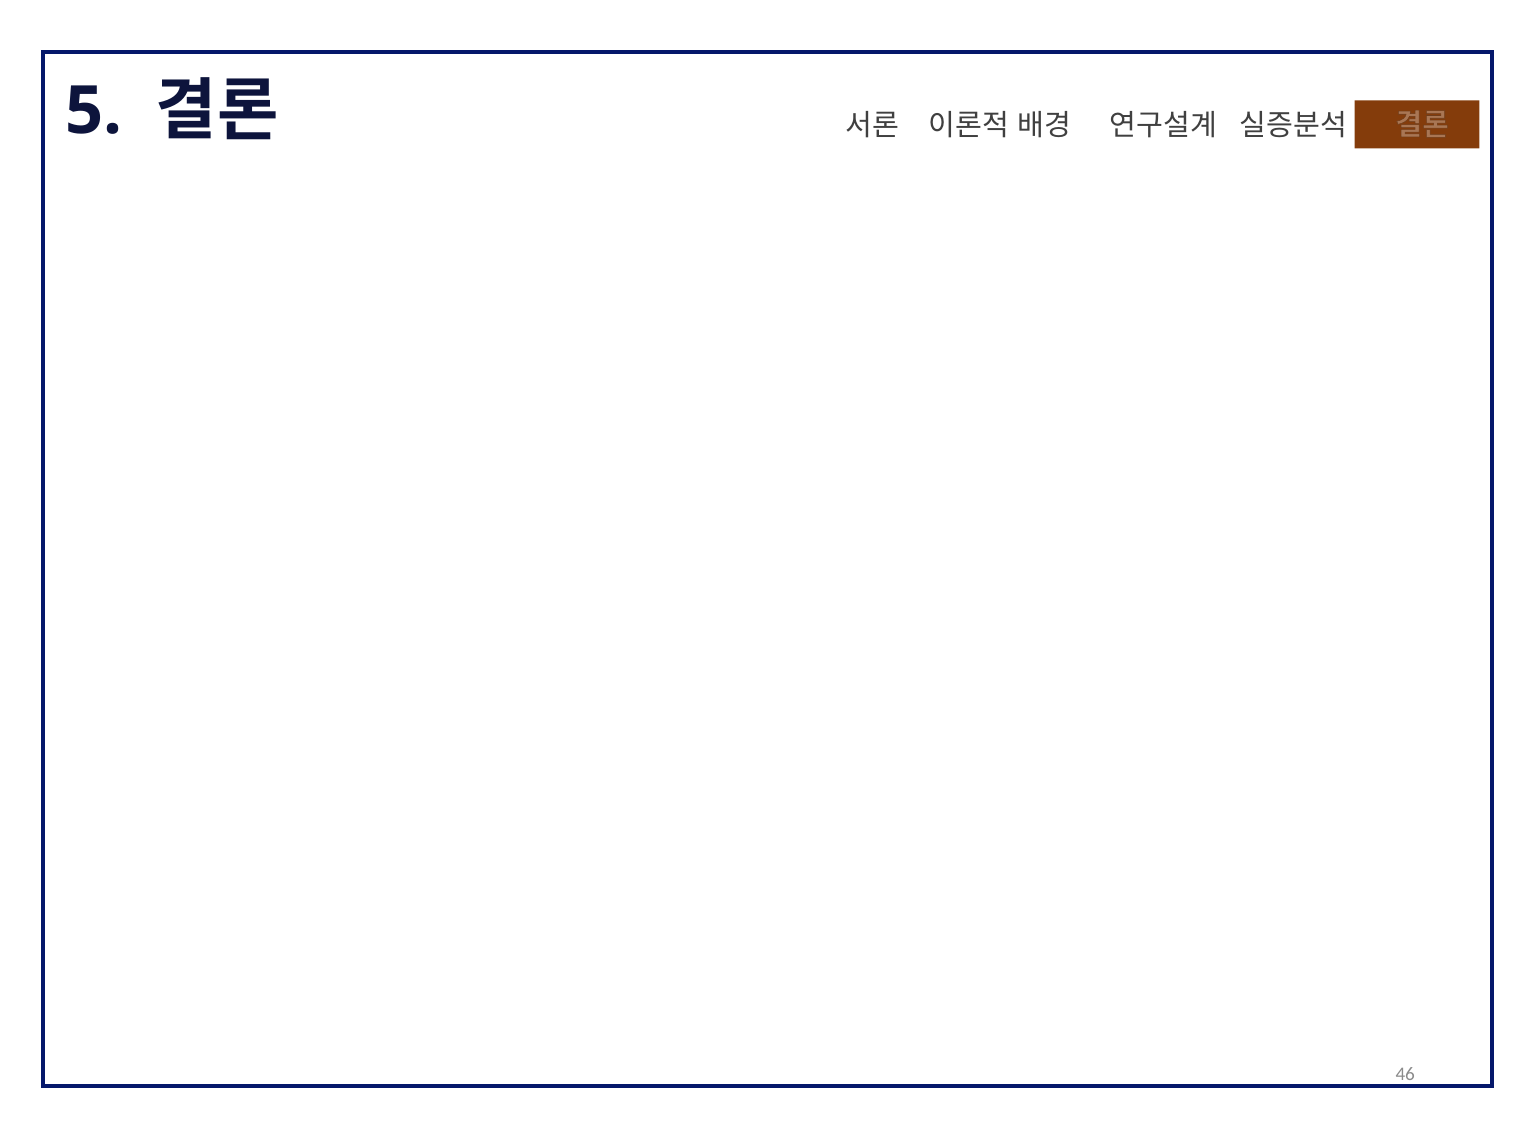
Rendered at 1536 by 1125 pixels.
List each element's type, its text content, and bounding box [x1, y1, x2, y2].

text_box 연구설계 [1062, 98, 1199, 149]
text_box 실증분석 [1199, 98, 1389, 149]
slide_number 46 [1084, 1042, 1431, 1103]
text_box [42, 51, 1493, 1087]
text_box 이론적 배경 [905, 98, 1062, 149]
text_box 서론 [777, 98, 905, 149]
text_box 5. 결론 [50, 59, 619, 155]
text_box 결론 [1320, 97, 1510, 148]
